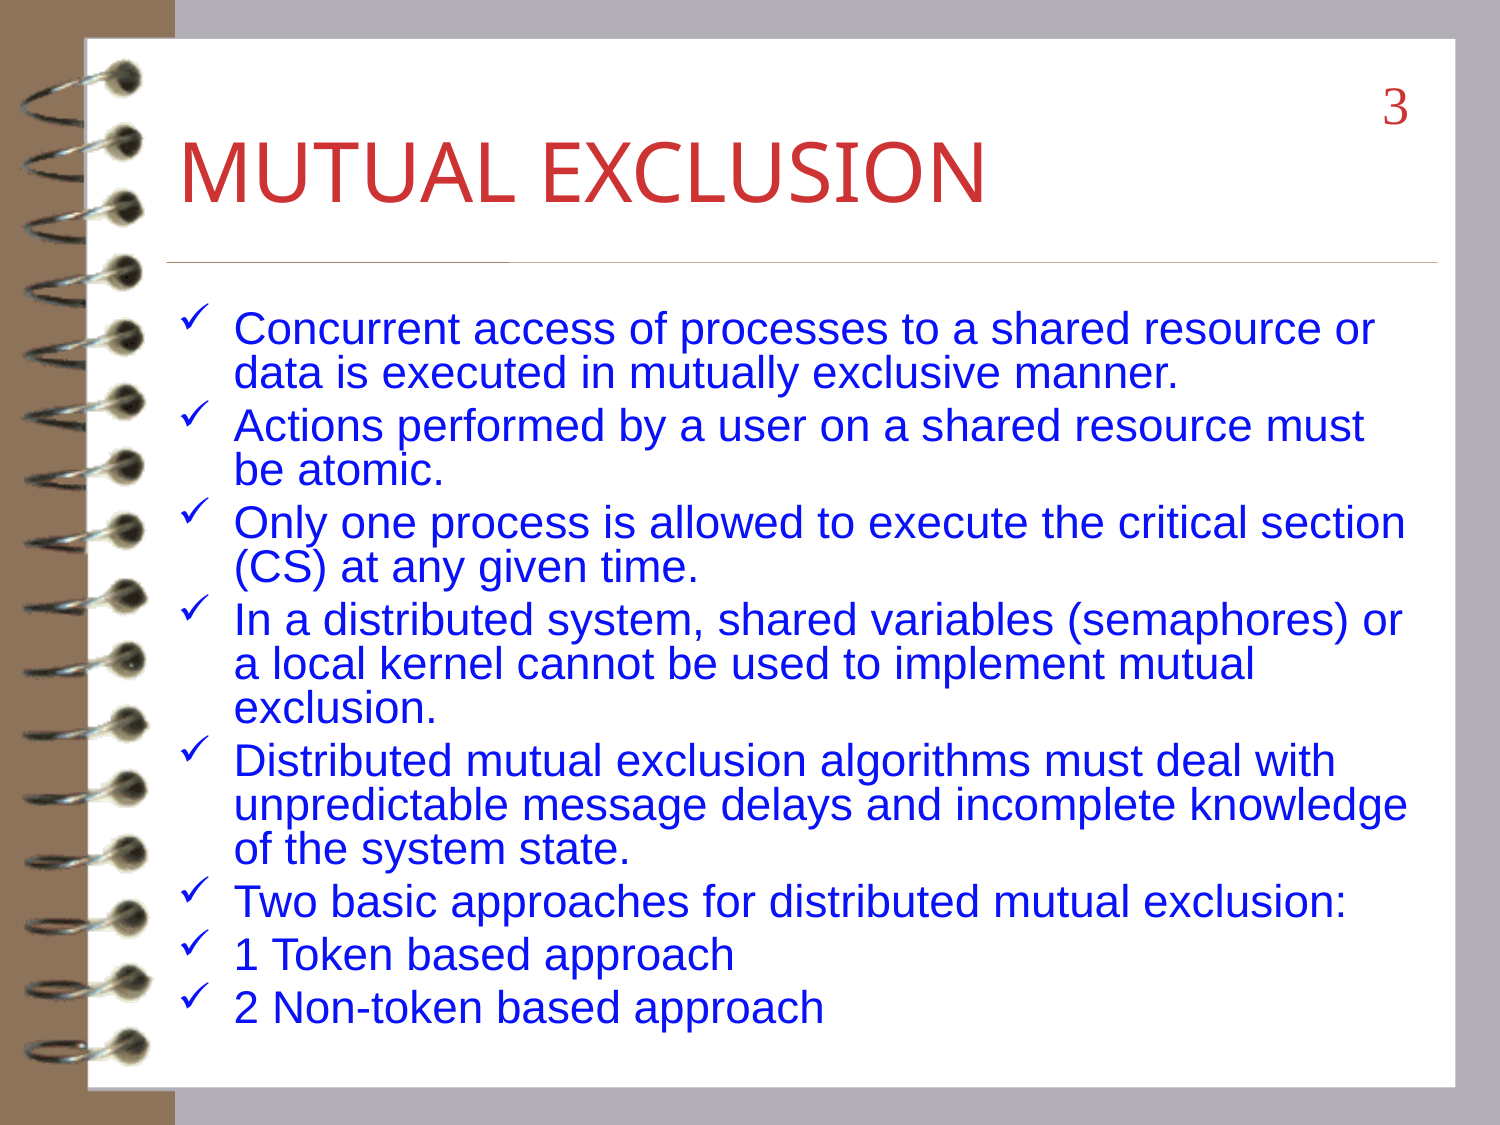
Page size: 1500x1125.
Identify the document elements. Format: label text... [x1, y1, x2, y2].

picture [0, 0, 175, 1125]
slide_number 3 [1299, 62, 1426, 138]
title MUTUAL EXCLUSION [162, 74, 1438, 237]
list Concurrent access of processes to a shared resource or data is executed in mutually exclusive manner. Actions performed by a user on a shared resource must be atomic. Only one process is allowed to execute the critical section (CS) at any given time. In a distributed system, shared variables (semaphores) or a local kernel cannot be used to implement mutual exclusion. Distributed mutual exclusion algorithms must deal with unpredictable message delays and incomplete knowledge of the system state. Two basic approaches for distributed mutual exclusion: 1 Token based approach 2 Non-token based approach [162, 237, 1438, 1063]
